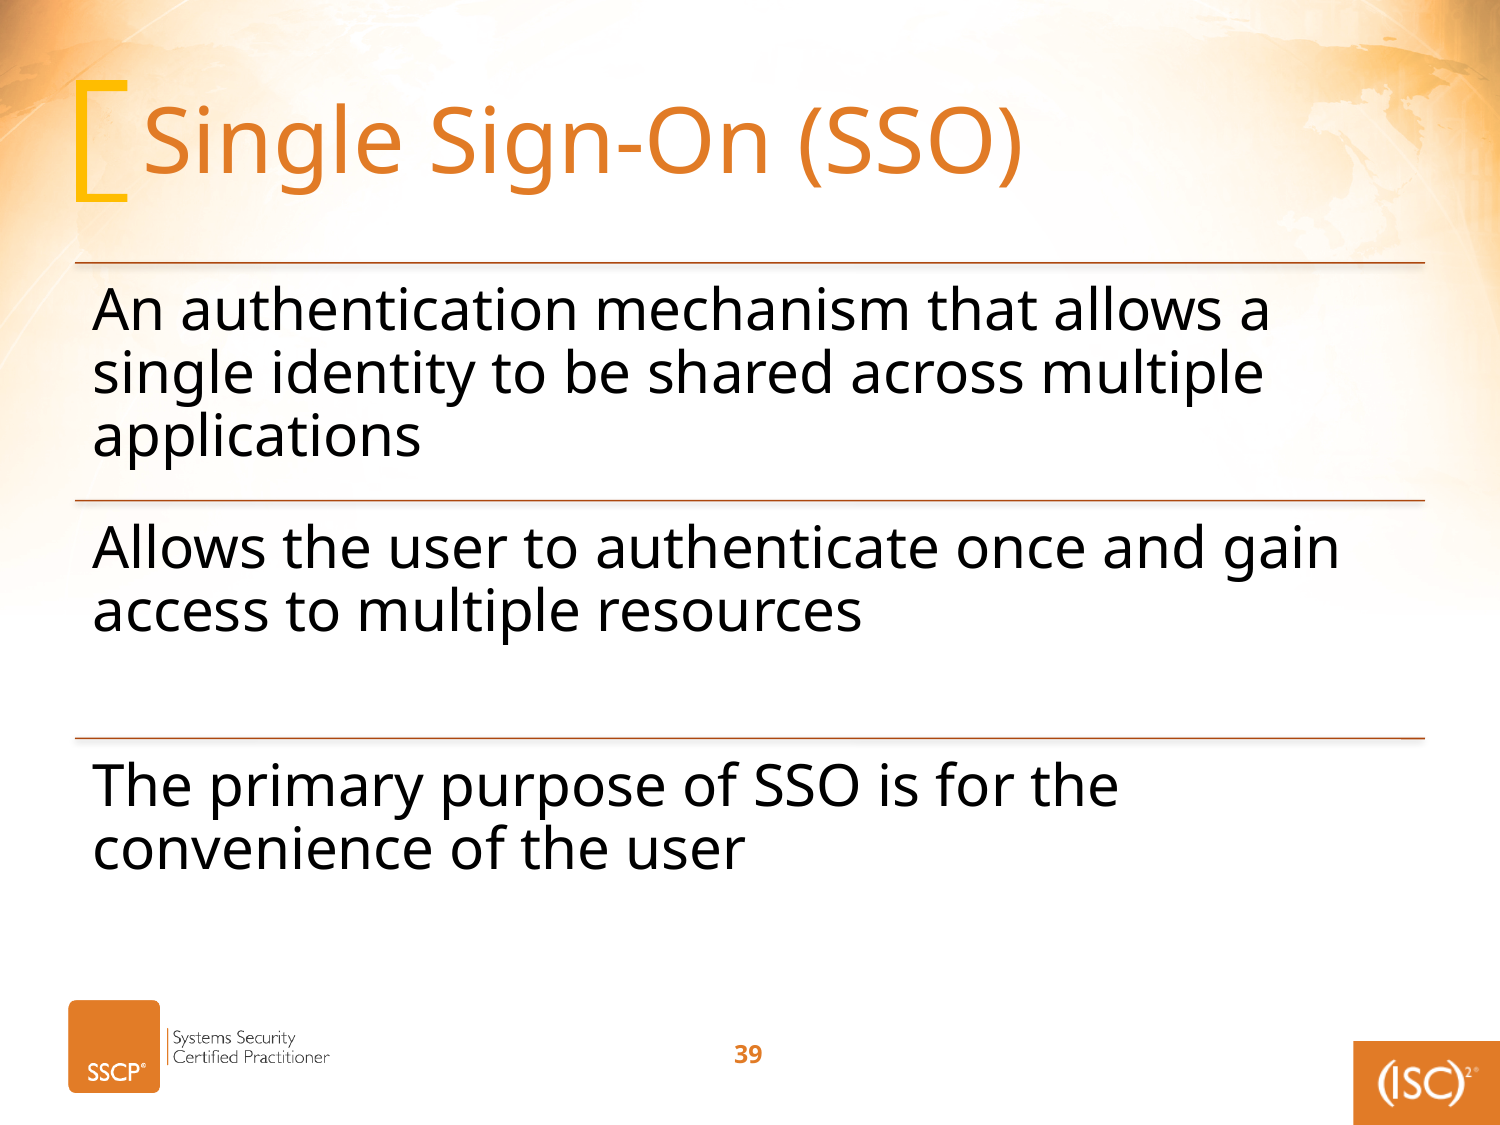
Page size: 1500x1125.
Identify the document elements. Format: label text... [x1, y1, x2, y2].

title Single Sign-On (SSO) [127, 75, 1443, 213]
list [74, 262, 1426, 977]
picture [0, 0, 1500, 615]
picture [60, 993, 417, 1100]
